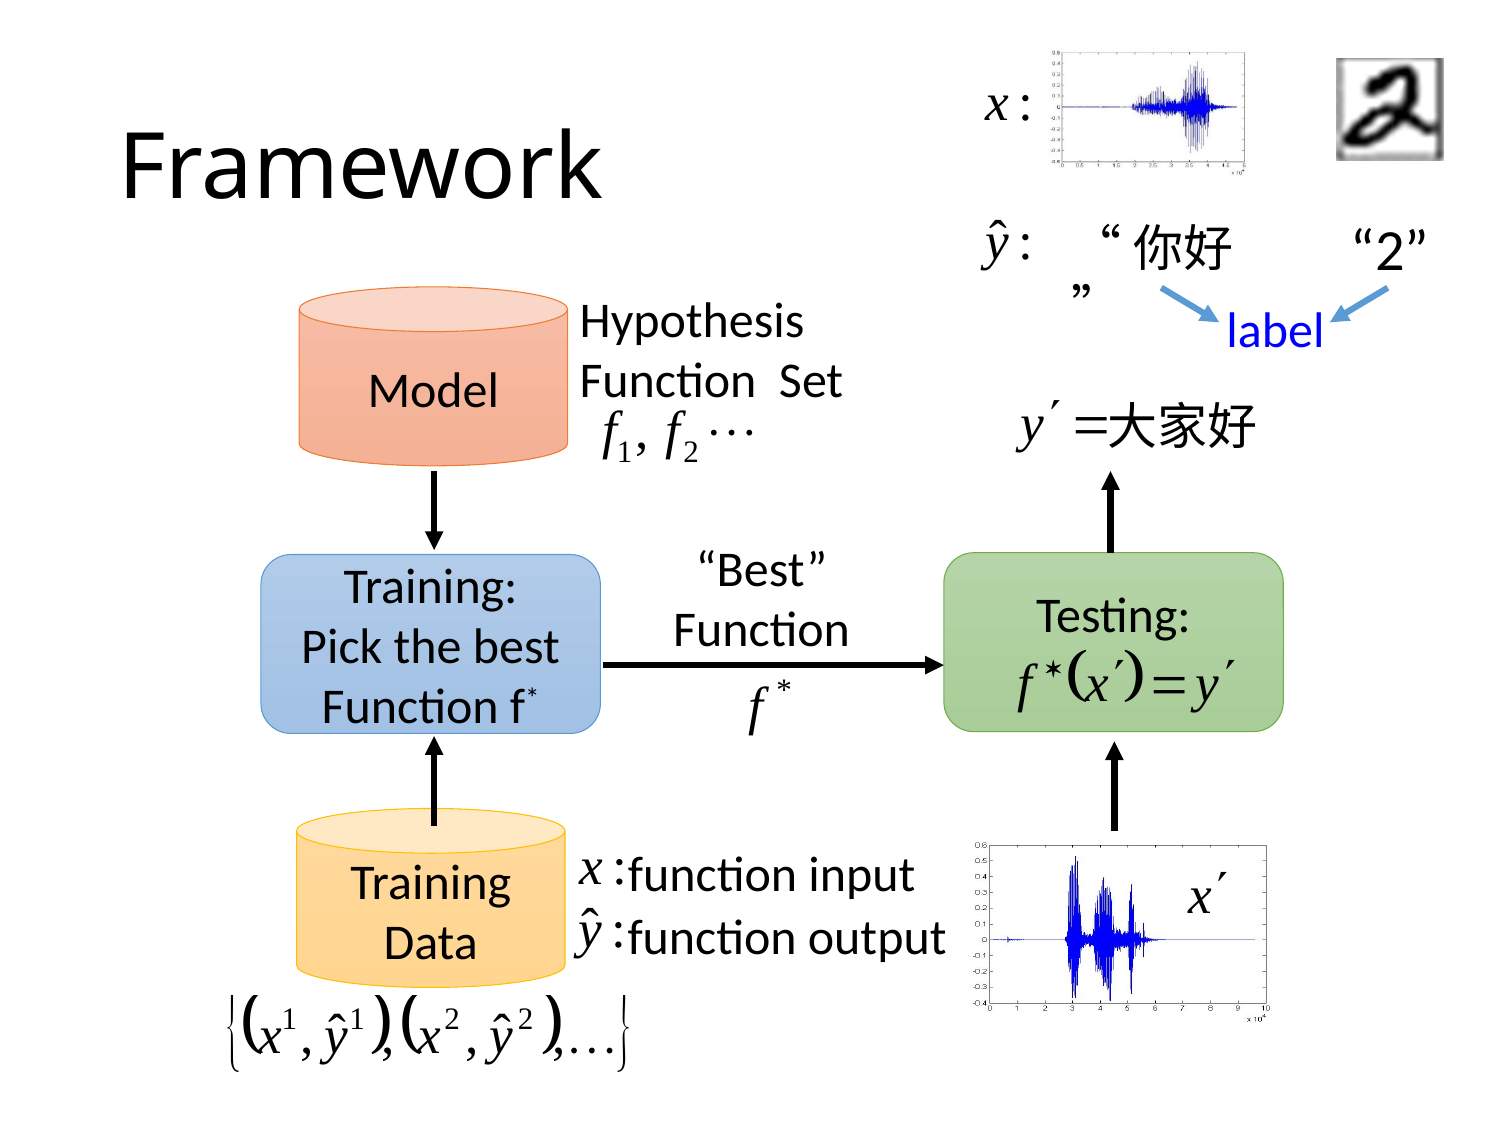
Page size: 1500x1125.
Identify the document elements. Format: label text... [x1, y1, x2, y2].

list Same parameters [298, 809, 564, 852]
text_box “你好” [1057, 209, 1281, 344]
text_box Deeper: Using less parameters to achieve the same performance [301, 288, 564, 331]
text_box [569, 848, 632, 898]
picture [1336, 58, 1444, 161]
text_box Model [298, 286, 569, 467]
text_box 大家好 [1092, 387, 1317, 463]
text_box function input [613, 834, 943, 896]
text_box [564, 898, 632, 971]
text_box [972, 210, 1039, 282]
picture [1031, 42, 1266, 176]
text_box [1177, 864, 1236, 927]
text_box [1007, 392, 1111, 464]
text_box Training Data [296, 807, 566, 988]
title Framework [103, 59, 1397, 278]
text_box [975, 85, 1038, 134]
text_box Hypothesis Function Set [564, 280, 957, 416]
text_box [1161, 287, 1220, 323]
text_box Testing: [943, 552, 1284, 733]
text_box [730, 666, 802, 747]
text_box label [1161, 289, 1390, 365]
picture [943, 830, 1299, 1024]
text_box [584, 395, 767, 472]
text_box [1329, 287, 1388, 323]
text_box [219, 995, 642, 1076]
text_box “Best” Function [600, 528, 923, 664]
text_box function output [612, 896, 943, 972]
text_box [999, 643, 1244, 725]
text_box “2” [1336, 204, 1459, 290]
text_box Training: Pick the best Function f* [260, 553, 601, 734]
